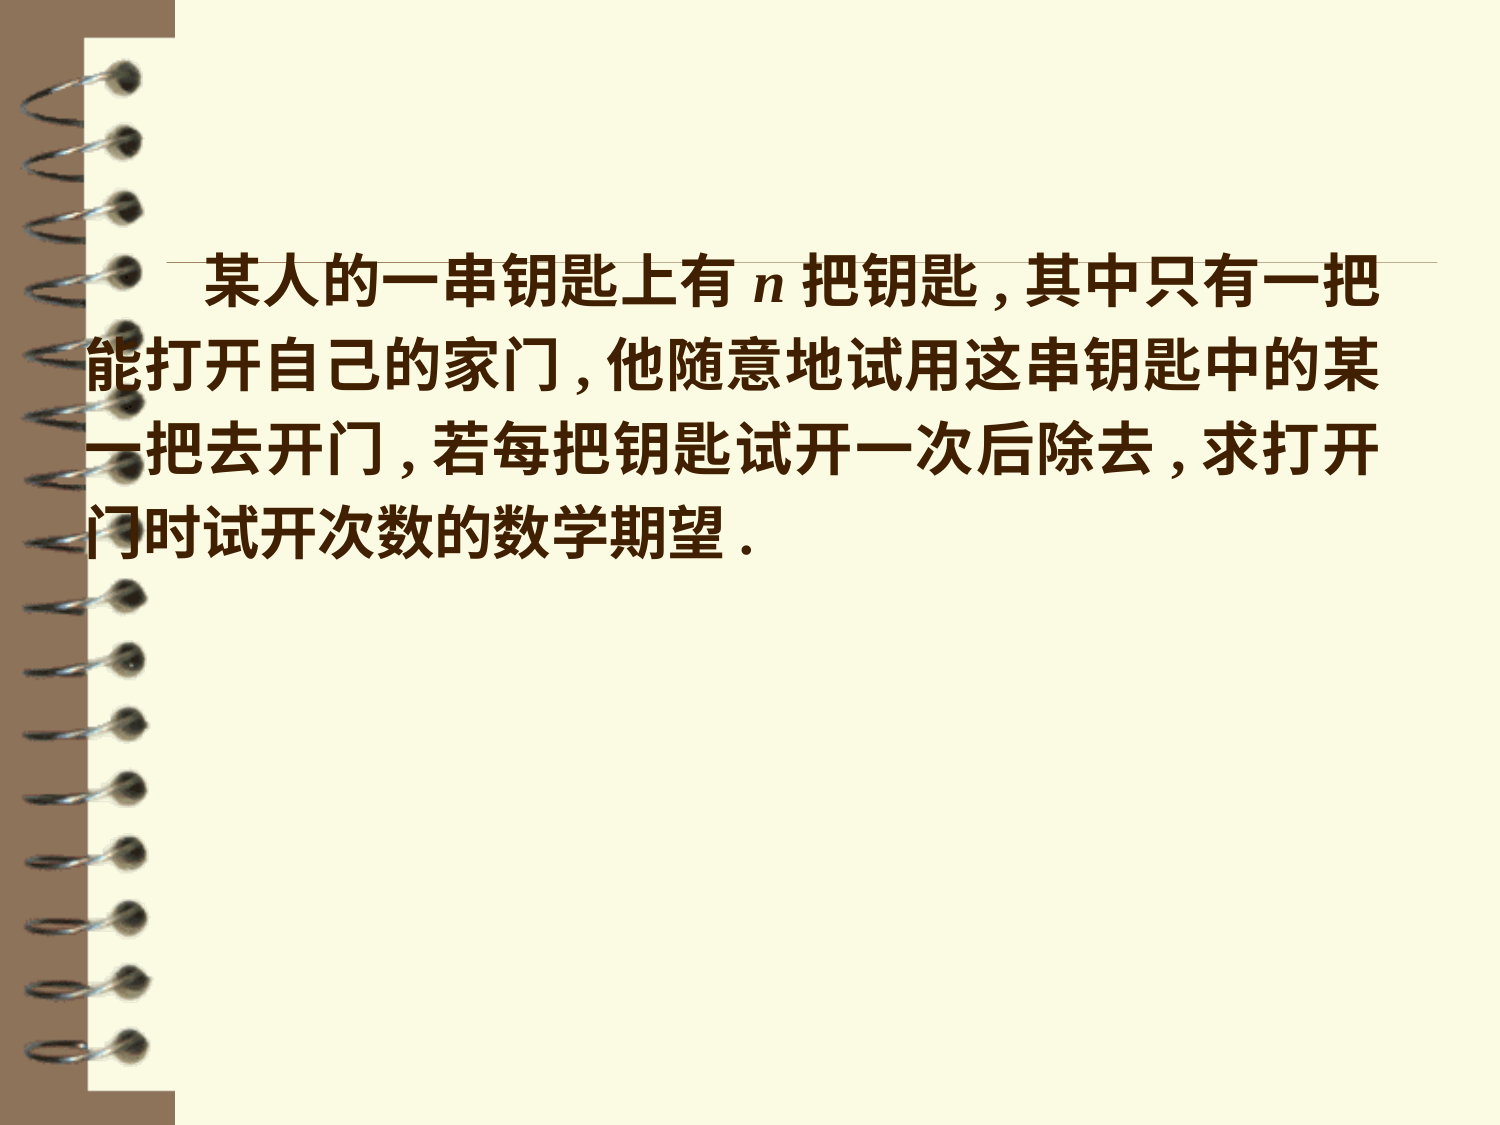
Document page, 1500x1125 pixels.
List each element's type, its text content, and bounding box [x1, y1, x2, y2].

picture [0, 0, 175, 1125]
text_box 某人的一串钥匙上有n把钥匙,其中只有一把能打开自己的家门,他随意地试用这串钥匙中的某一把去开门,若每把钥匙试开一次后除去,求打开门时试开次数的数学期望. [70, 222, 1396, 673]
